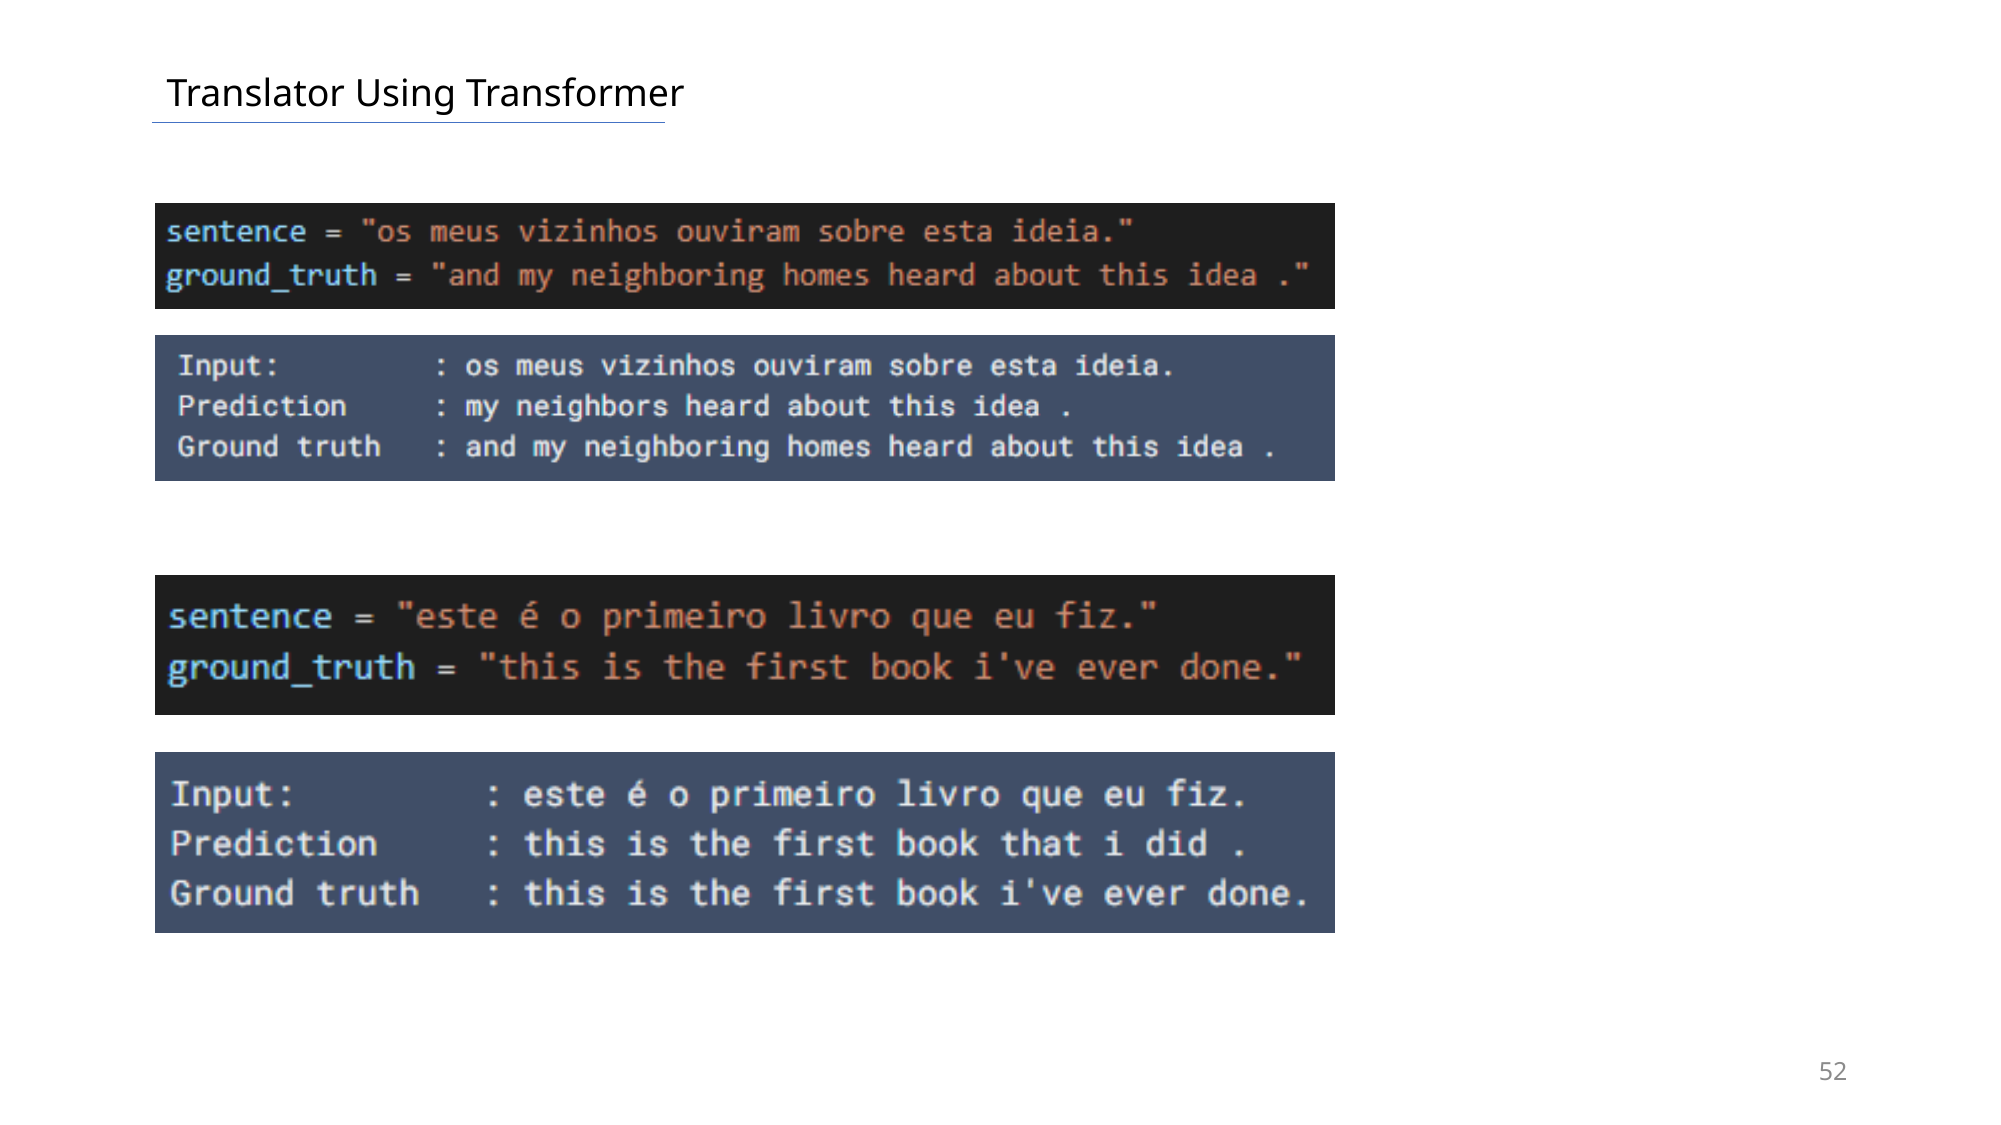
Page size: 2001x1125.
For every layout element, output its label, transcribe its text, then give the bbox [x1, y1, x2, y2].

picture [155, 203, 1335, 310]
picture [155, 752, 1335, 933]
picture [155, 575, 1335, 715]
picture [155, 335, 1335, 481]
slide_number 52 [1412, 1042, 1863, 1103]
text_box Translator Using Transformer [151, 61, 836, 122]
